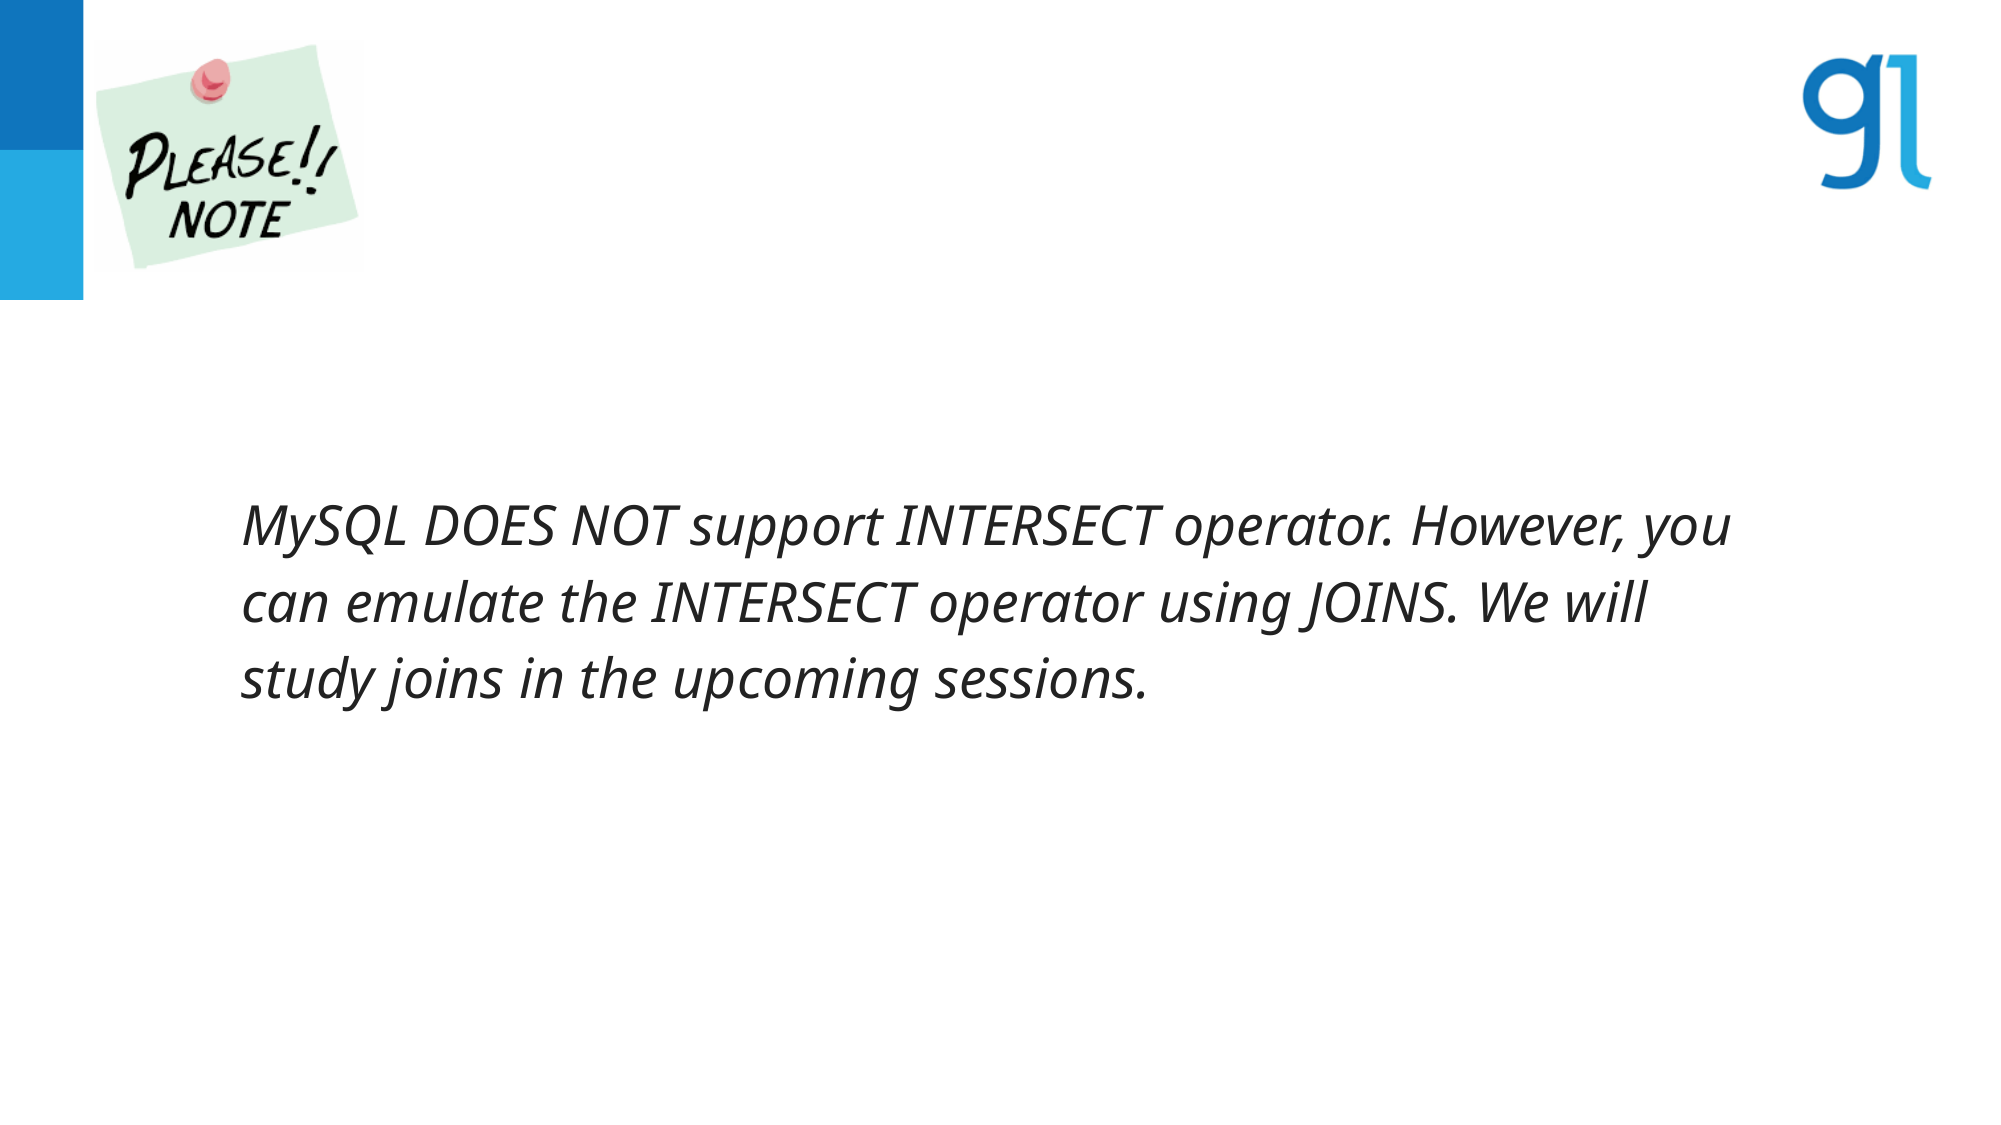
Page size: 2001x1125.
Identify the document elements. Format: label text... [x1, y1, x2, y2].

text_box MySQL DOES NOT support INTERSECT operator. However, you can emulate the INTERSECT operator using JOINS. We will study joins in the upcoming sessions. [221, 460, 1806, 721]
text_box [0, 149, 84, 300]
picture [94, 40, 364, 273]
text_box [0, 0, 84, 149]
picture [1766, 22, 1967, 223]
